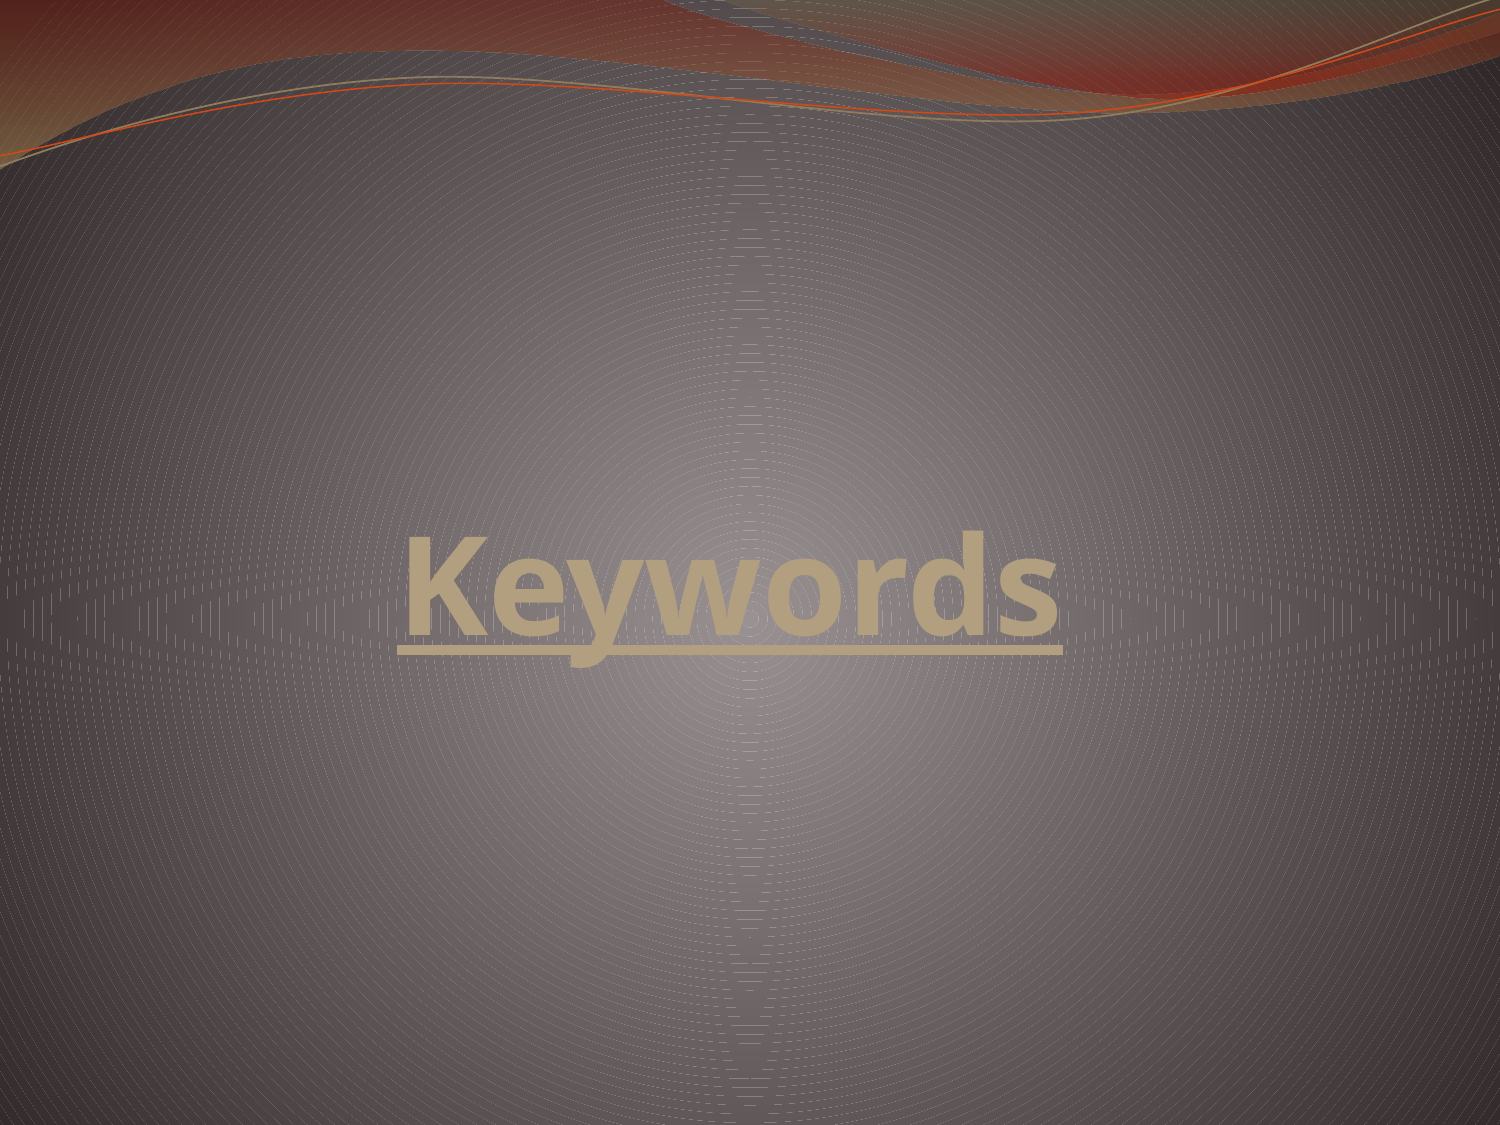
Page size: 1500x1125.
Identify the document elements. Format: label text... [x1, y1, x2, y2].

title Keywords [87, 362, 1376, 663]
